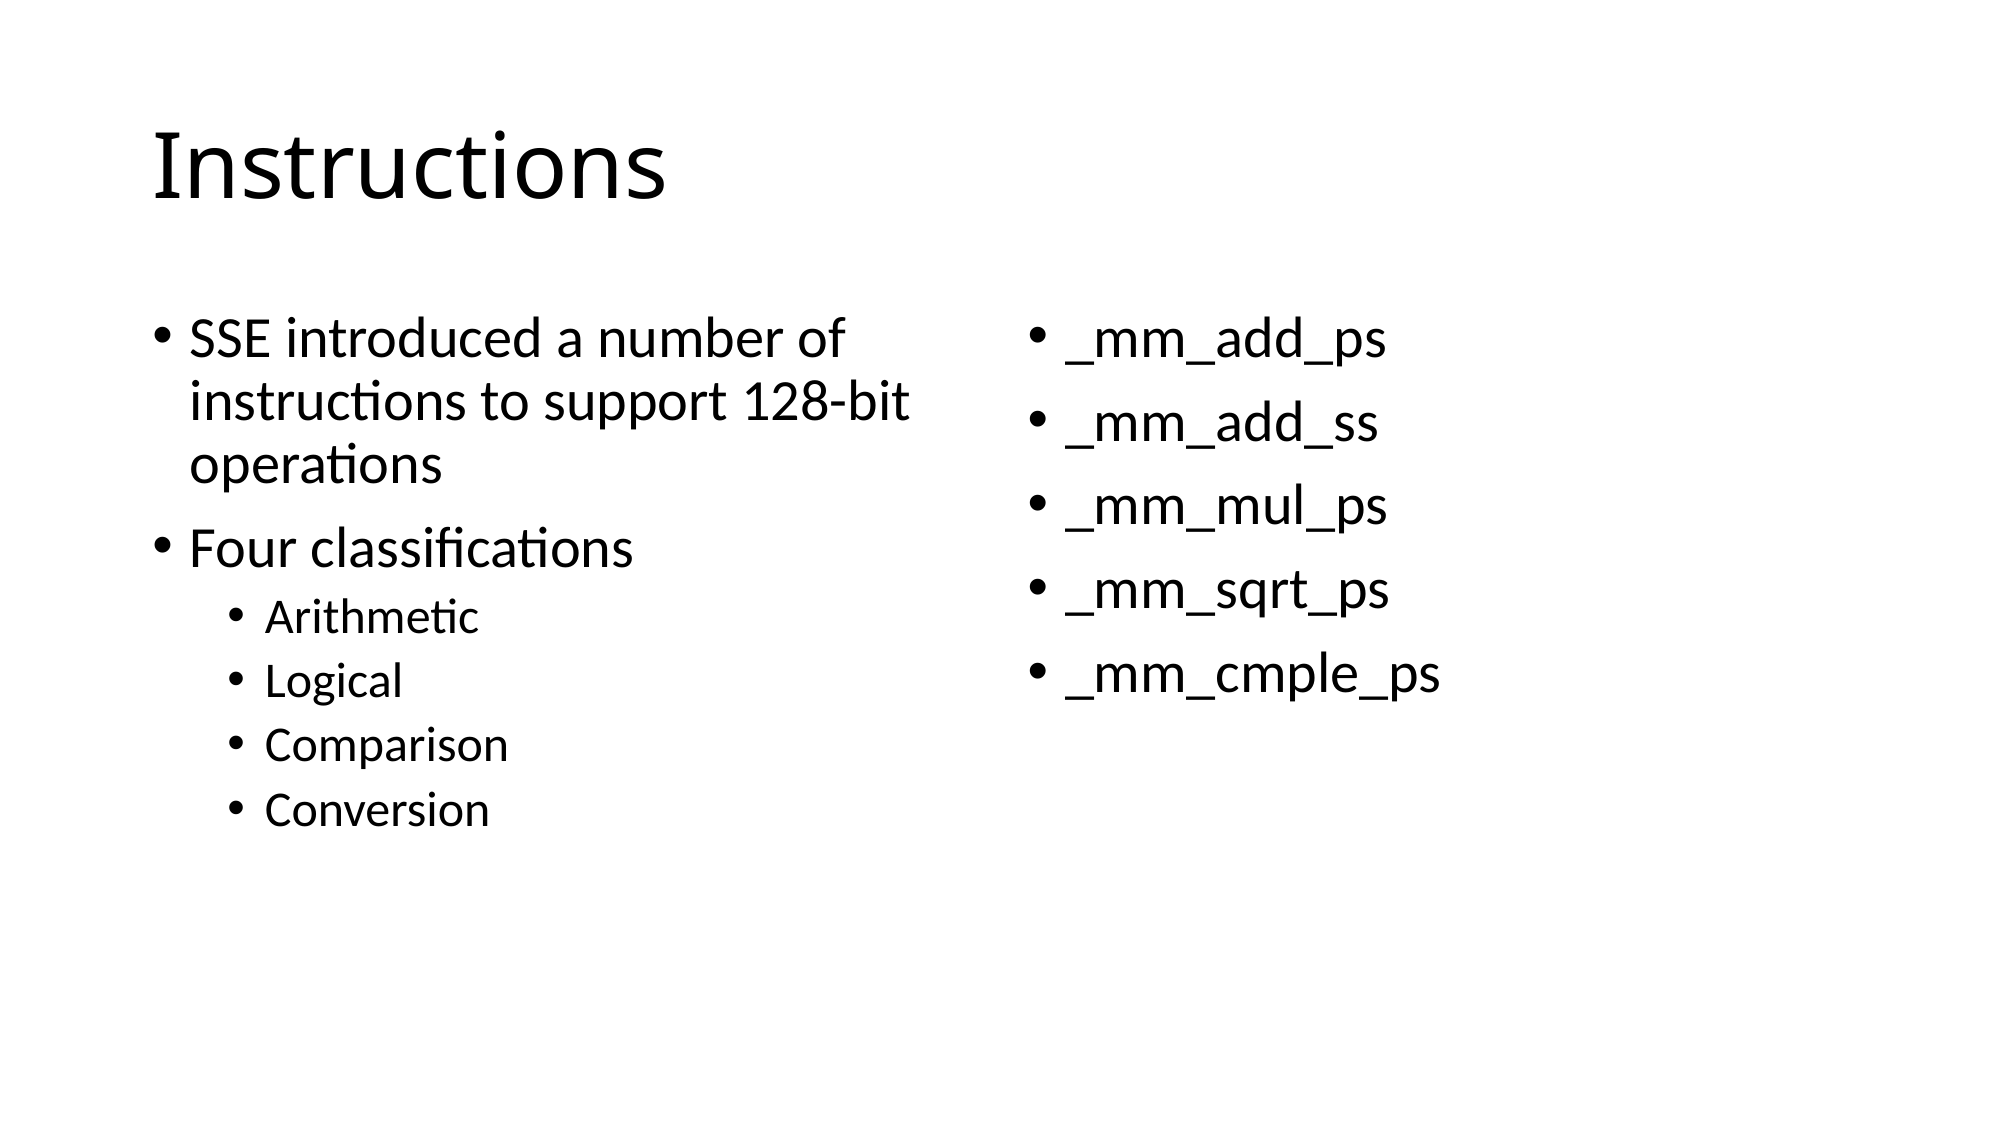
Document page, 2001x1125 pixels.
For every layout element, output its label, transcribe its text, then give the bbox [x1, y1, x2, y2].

title Instructions [137, 59, 1863, 278]
list _mm_add_ps _mm_add_ss _mm_mul_ps _mm_sqrt_ps _mm_cmple_ps [1012, 299, 1863, 1014]
list SSE introduced a number of instructions to support 128-bit operations Four classifications Arithmetic Logical Comparison Conversion [137, 299, 988, 1014]
